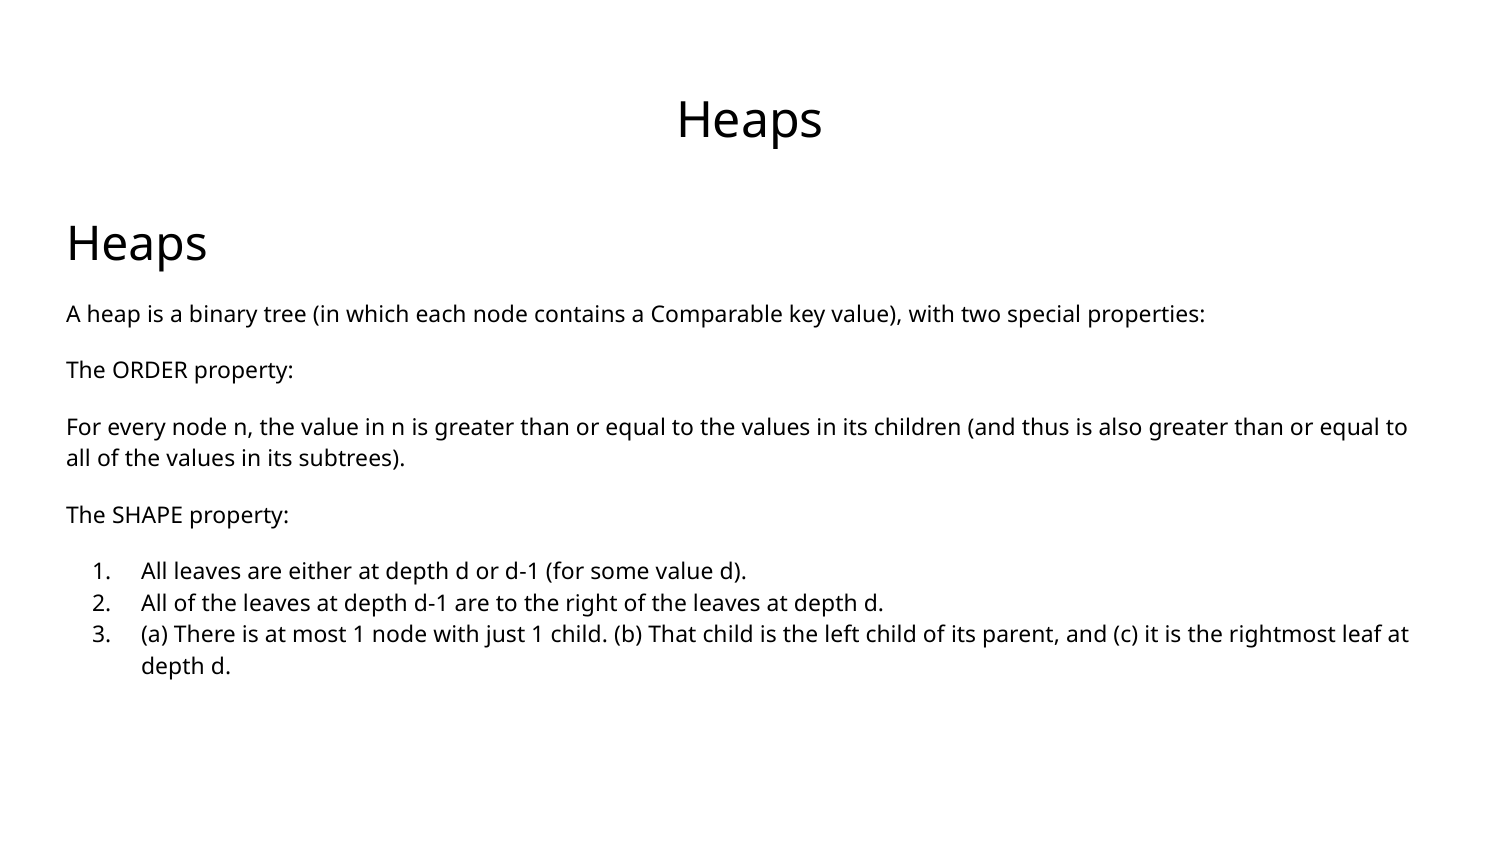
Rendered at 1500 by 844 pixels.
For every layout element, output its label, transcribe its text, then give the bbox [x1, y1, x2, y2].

list Heaps A heap is a binary tree (in which each node contains a Comparable key value), with two special properties: The ORDER property: For every node n, the value in n is greater than or equal to the values in its children (and thus is also greater than or equal to all of the values in its subtrees). The SHAPE property: All leaves are either at depth d or d-1 (for some value d). All of the leaves at depth d-1 are to the right of the leaves at depth d. (a) There is at most 1 node with just 1 child. (b) That child is the left child of its parent, and (c) it is the rightmost leaf at depth d. [51, 189, 1449, 750]
title Heaps [51, 72, 1449, 167]
